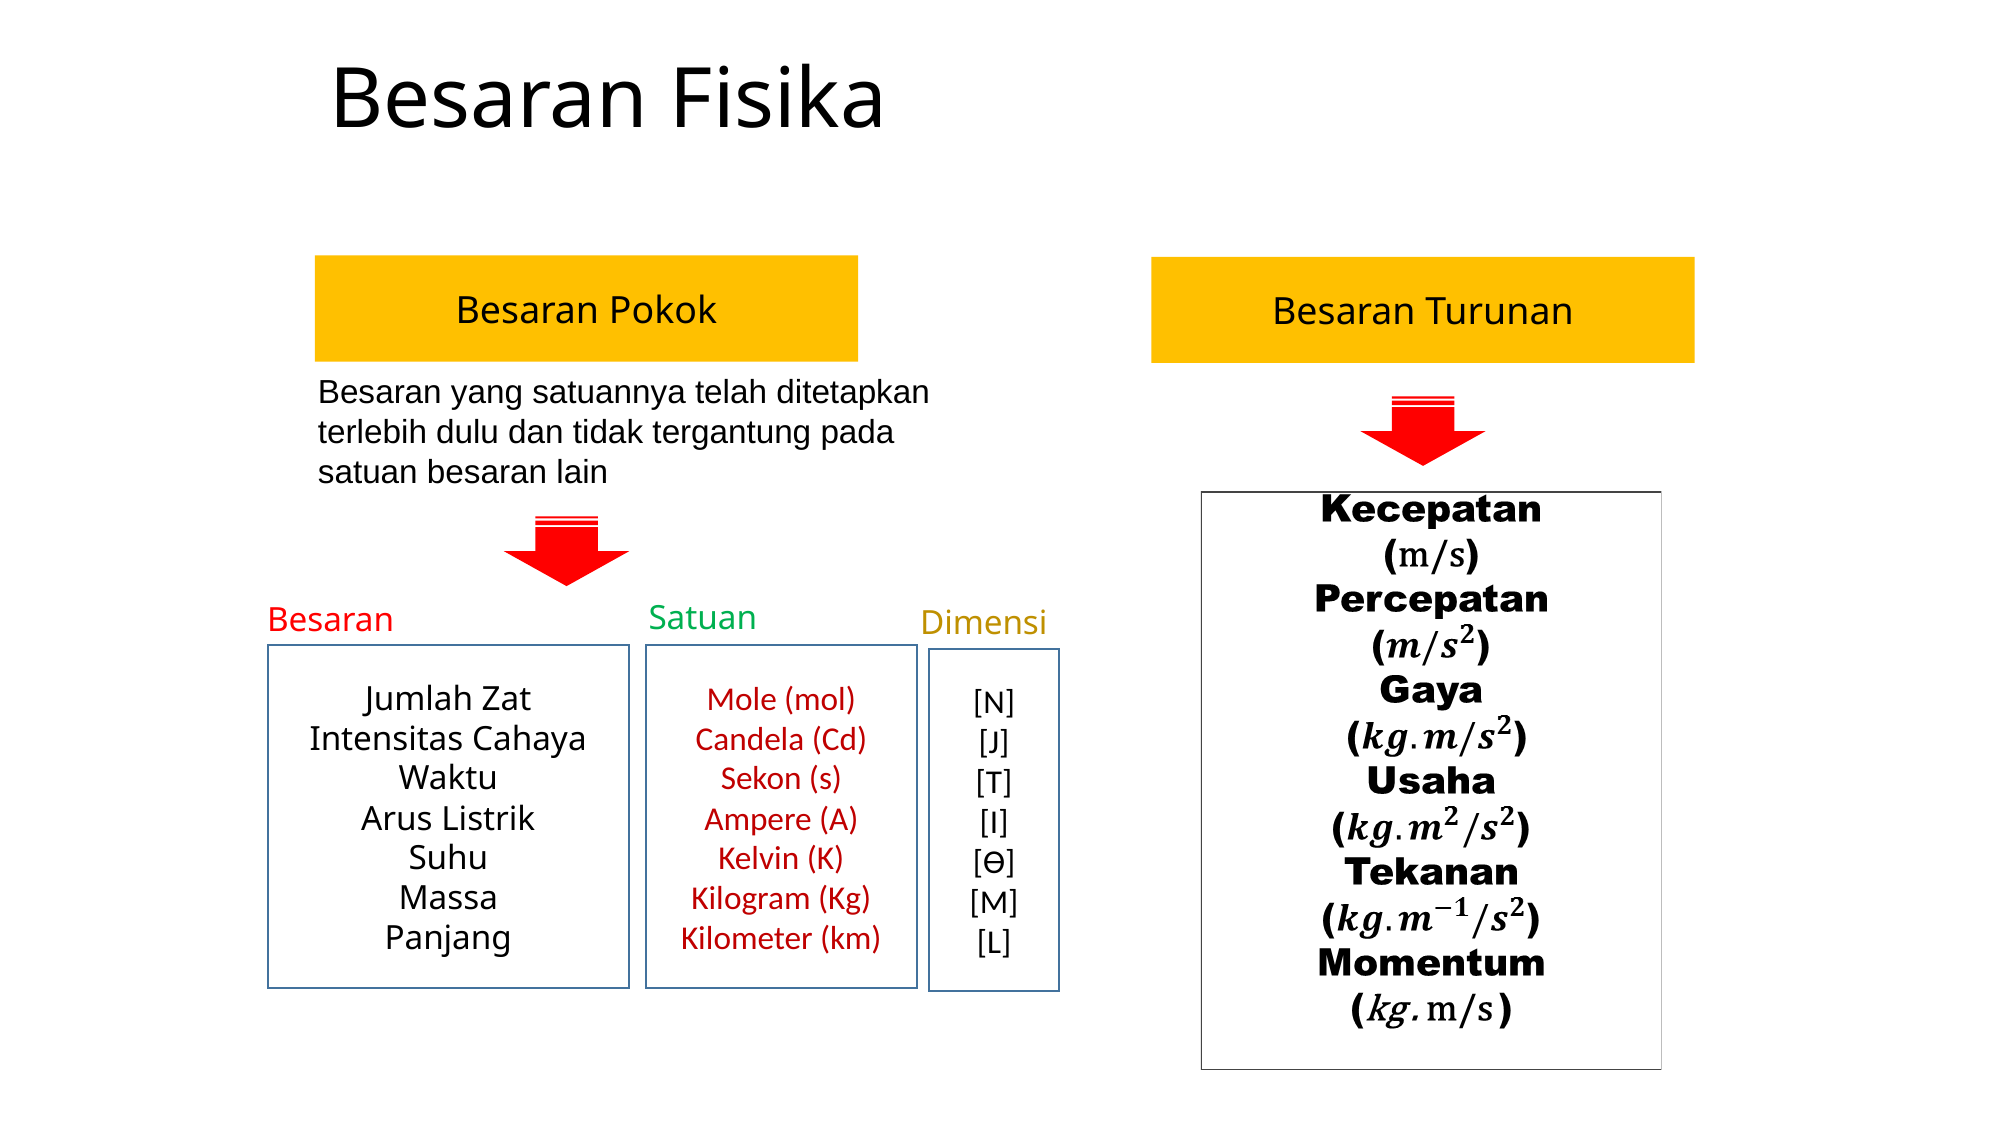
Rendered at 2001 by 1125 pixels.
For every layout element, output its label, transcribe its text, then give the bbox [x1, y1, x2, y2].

text_box Besaran [252, 586, 587, 646]
text_box [503, 520, 630, 586]
text_box Jumlah Zat Intensitas Cahaya Waktu Arus Listrik Suhu Massa Panjang [267, 644, 630, 989]
text_box Besaran Pokok [314, 254, 859, 362]
title Besaran Fisika [314, 31, 1665, 171]
text_box Besaran yang satuannya telah ditetapkan terlebih dulu dan tidak tergantung pada satuan besaran lain [303, 362, 953, 498]
text_box Satuan [633, 584, 918, 645]
text_box [534, 515, 599, 519]
text_box Besaran Turunan [1150, 256, 1696, 364]
text_box [1359, 395, 1487, 468]
text_box Mole (mol) Candela (Cd) Sekon (s) Ampere (A) Kelvin (K) Kilogram (Kg) Kilometer (km) [645, 645, 918, 989]
text_box [1200, 491, 1662, 1071]
text_box [N] [J] [T] [I] [Ɵ] [M] [L] [928, 649, 1060, 992]
text_box Dimensi [905, 593, 1120, 649]
